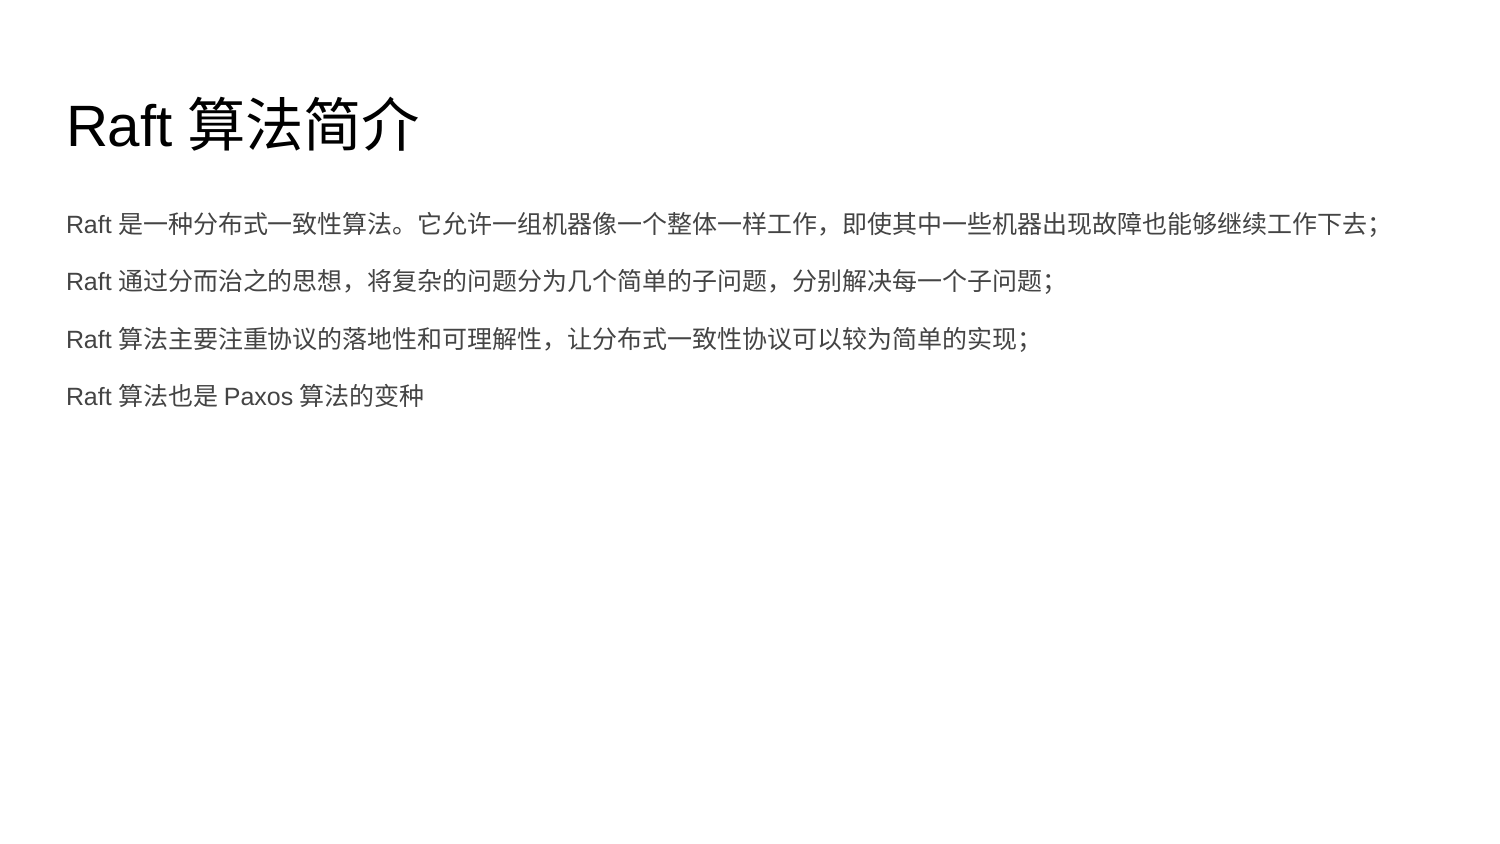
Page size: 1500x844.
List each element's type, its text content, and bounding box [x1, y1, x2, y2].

title Raft算法简介 [51, 72, 1449, 167]
list Raft是一种分布式一致性算法。它允许一组机器像一个整体一样工作，即使其中一些机器出现故障也能够继续工作下去； Raft通过分而治之的思想，将复杂的问题分为几个简单的子问题，分别解决每一个子问题； Raft算法主要注重协议的落地性和可理解性，让分布式一致性协议可以较为简单的实现； Raft算法也是Paxos算法的变种 [51, 189, 1449, 750]
